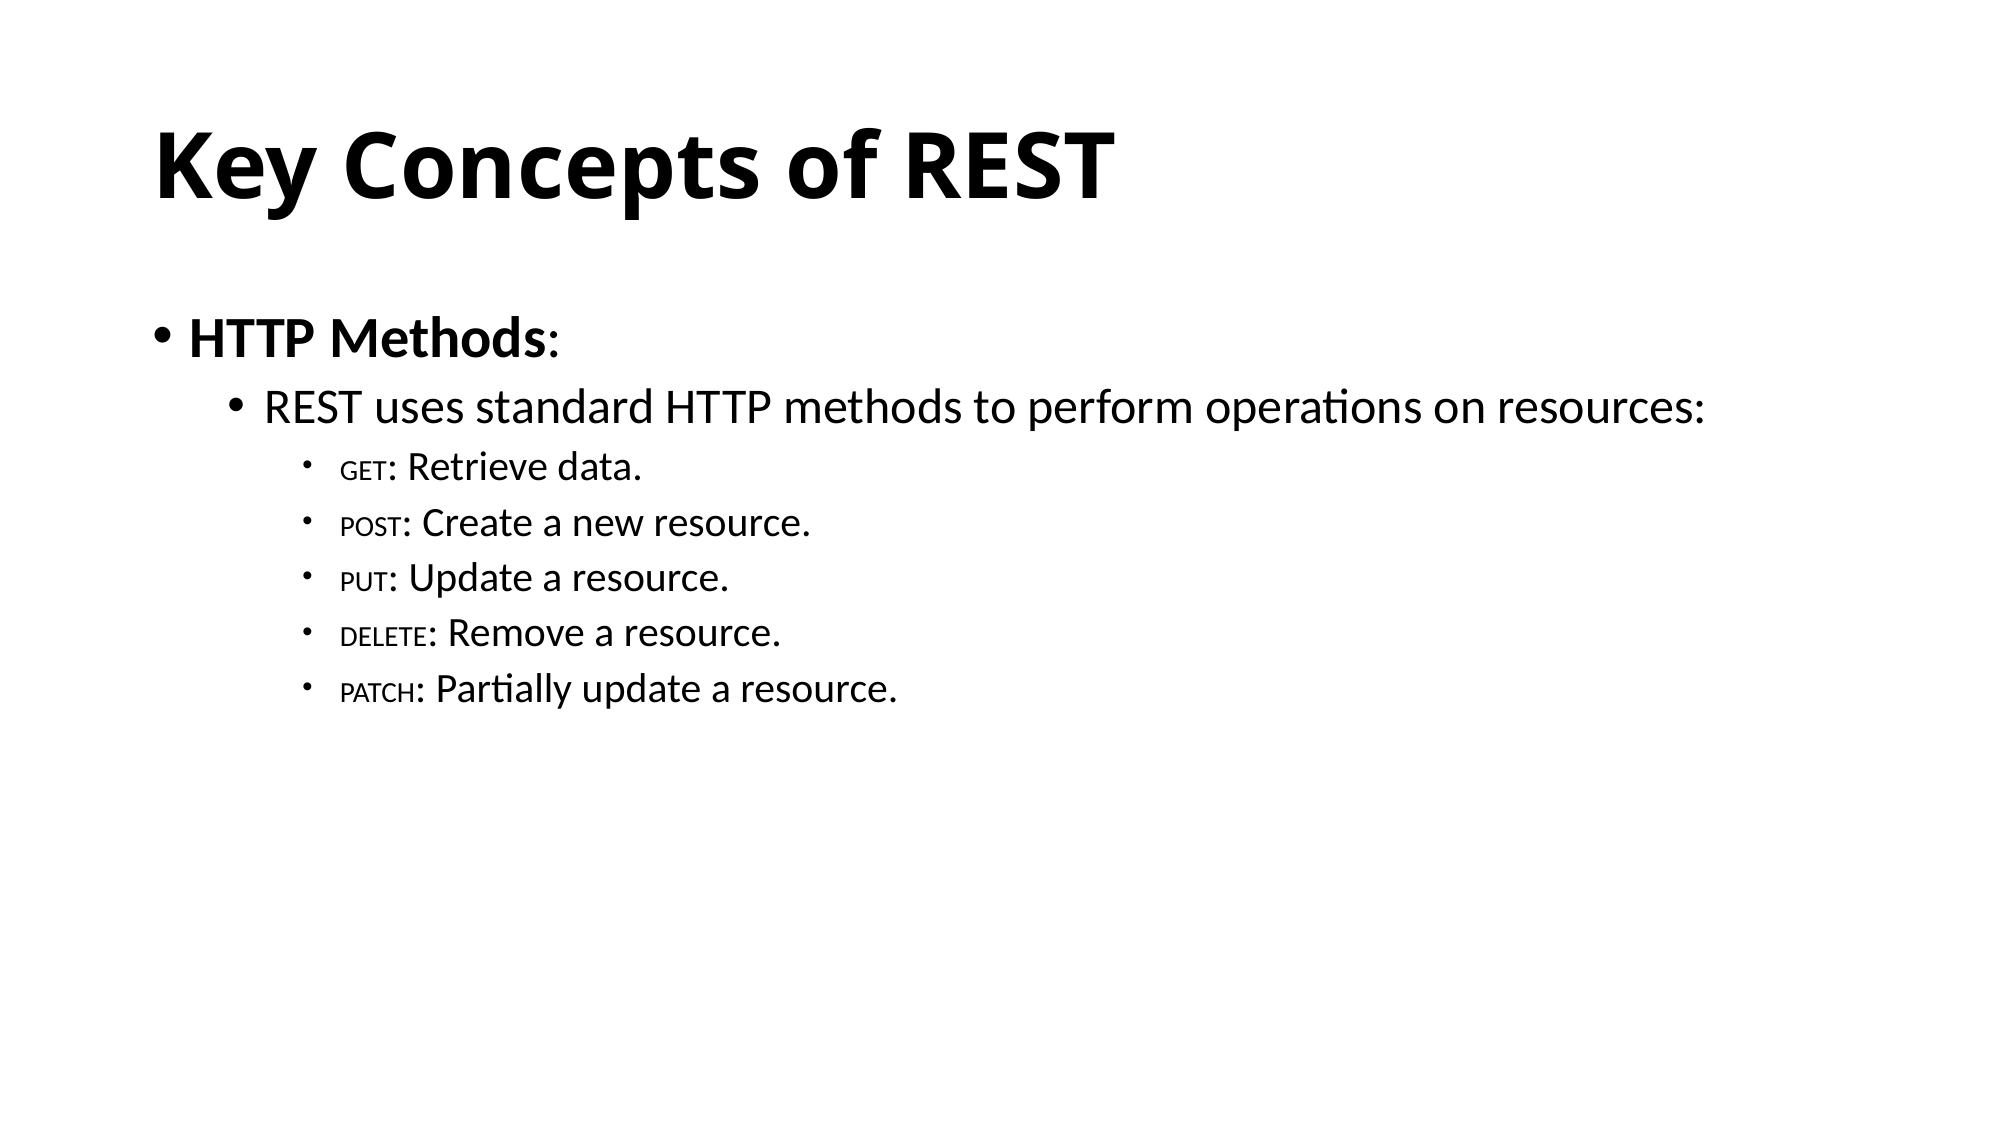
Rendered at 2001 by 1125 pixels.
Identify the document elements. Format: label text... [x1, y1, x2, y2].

list HTTP Methods: REST uses standard HTTP methods to perform operations on resources: GET: Retrieve data. POST: Create a new resource. PUT: Update a resource. DELETE: Remove a resource. PATCH: Partially update a resource. [137, 299, 1863, 1014]
title Key Concepts of REST [137, 59, 1863, 278]
